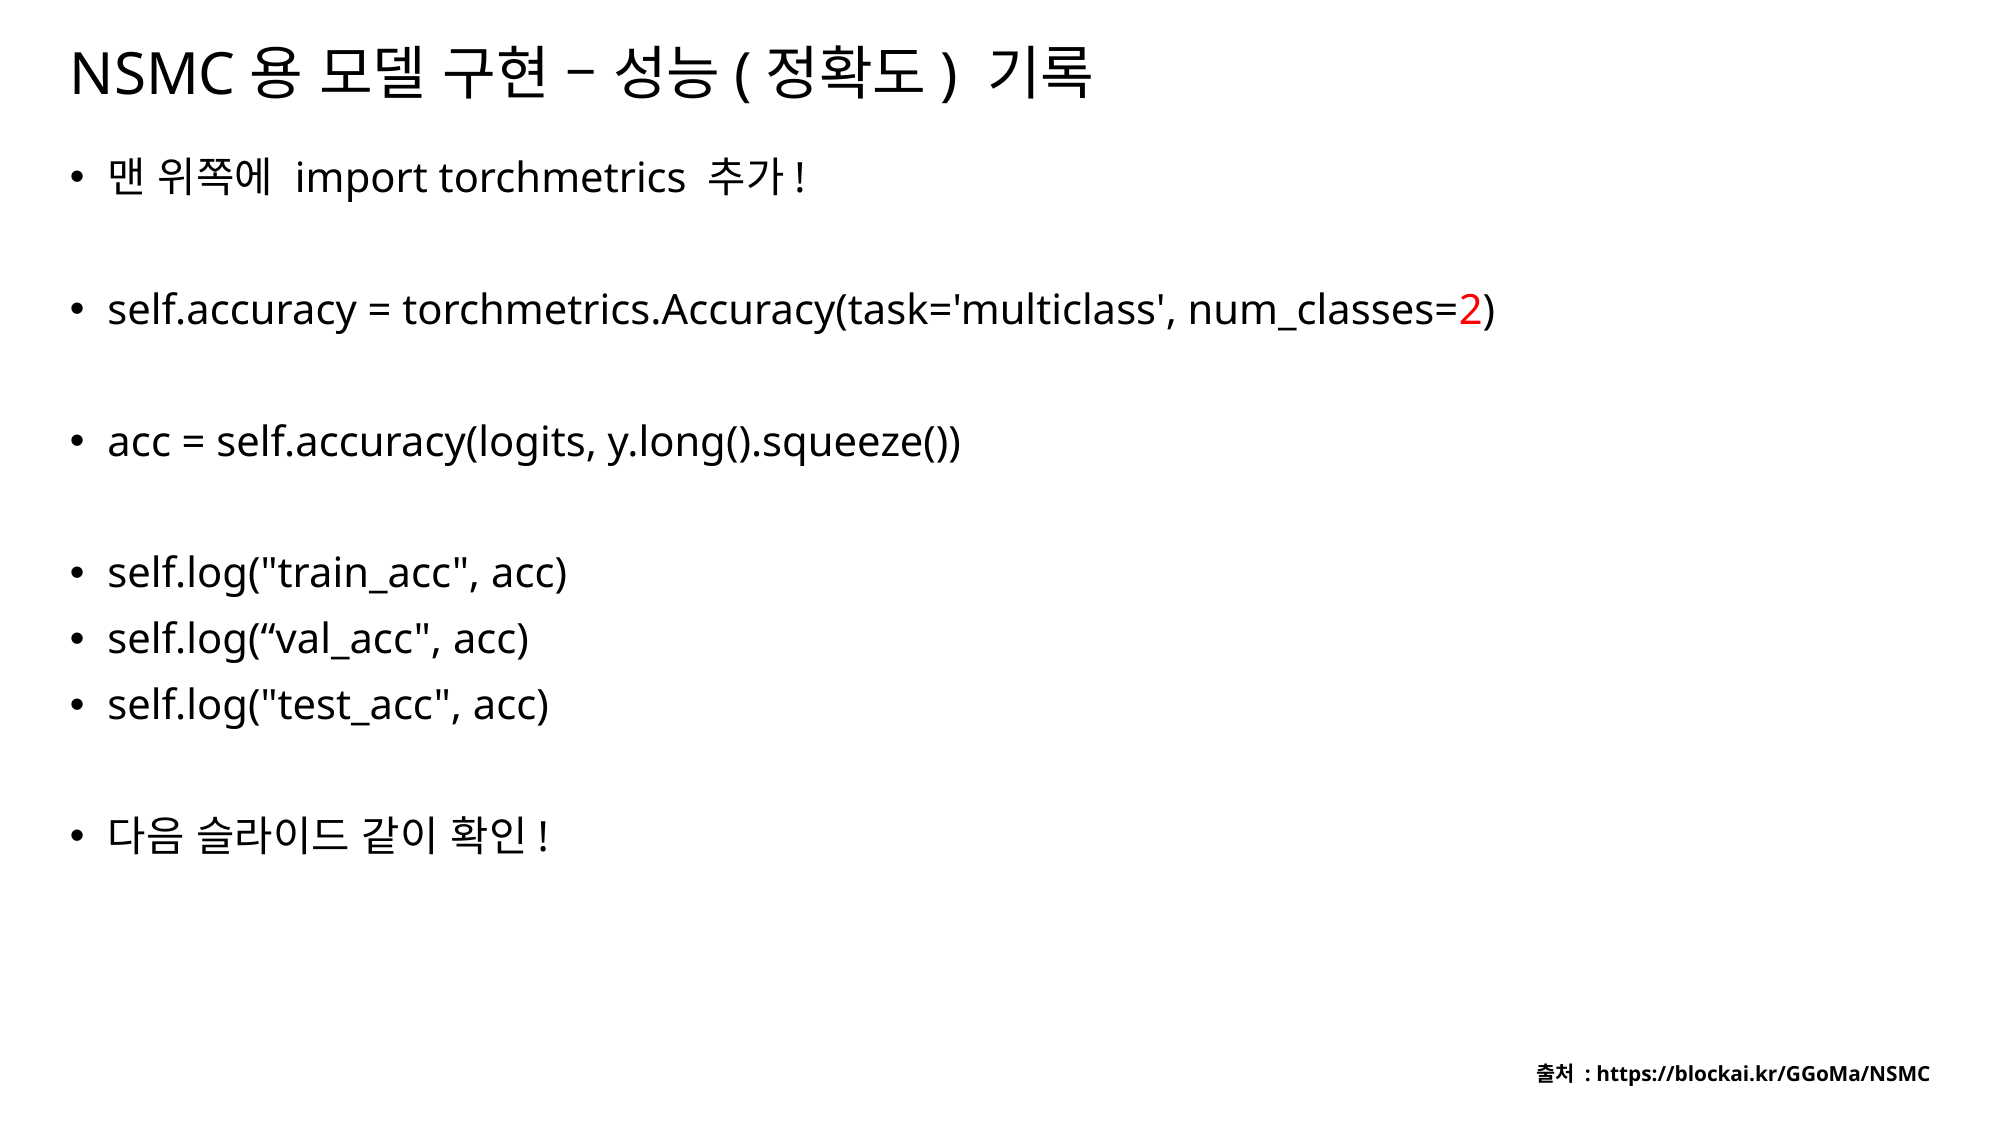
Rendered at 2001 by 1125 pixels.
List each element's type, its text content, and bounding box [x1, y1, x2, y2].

list 맨 위쪽에 import torchmetrics 추가! self.accuracy = torchmetrics.Accuracy(task='multiclass', num_classes=2) acc = self.accuracy(logits, y.long().squeeze()) self.log("train_acc", acc) self.log(“val_acc", acc) self.log("test_acc", acc) 다음 슬라이드 같이 확인! [54, 148, 1945, 1035]
title NSMC용 모델 구현 – 성능(정확도) 기록 [54, 31, 1945, 120]
text_box 출처 : https://blockai.kr/GGoMa/NSMC [54, 1053, 1945, 1094]
